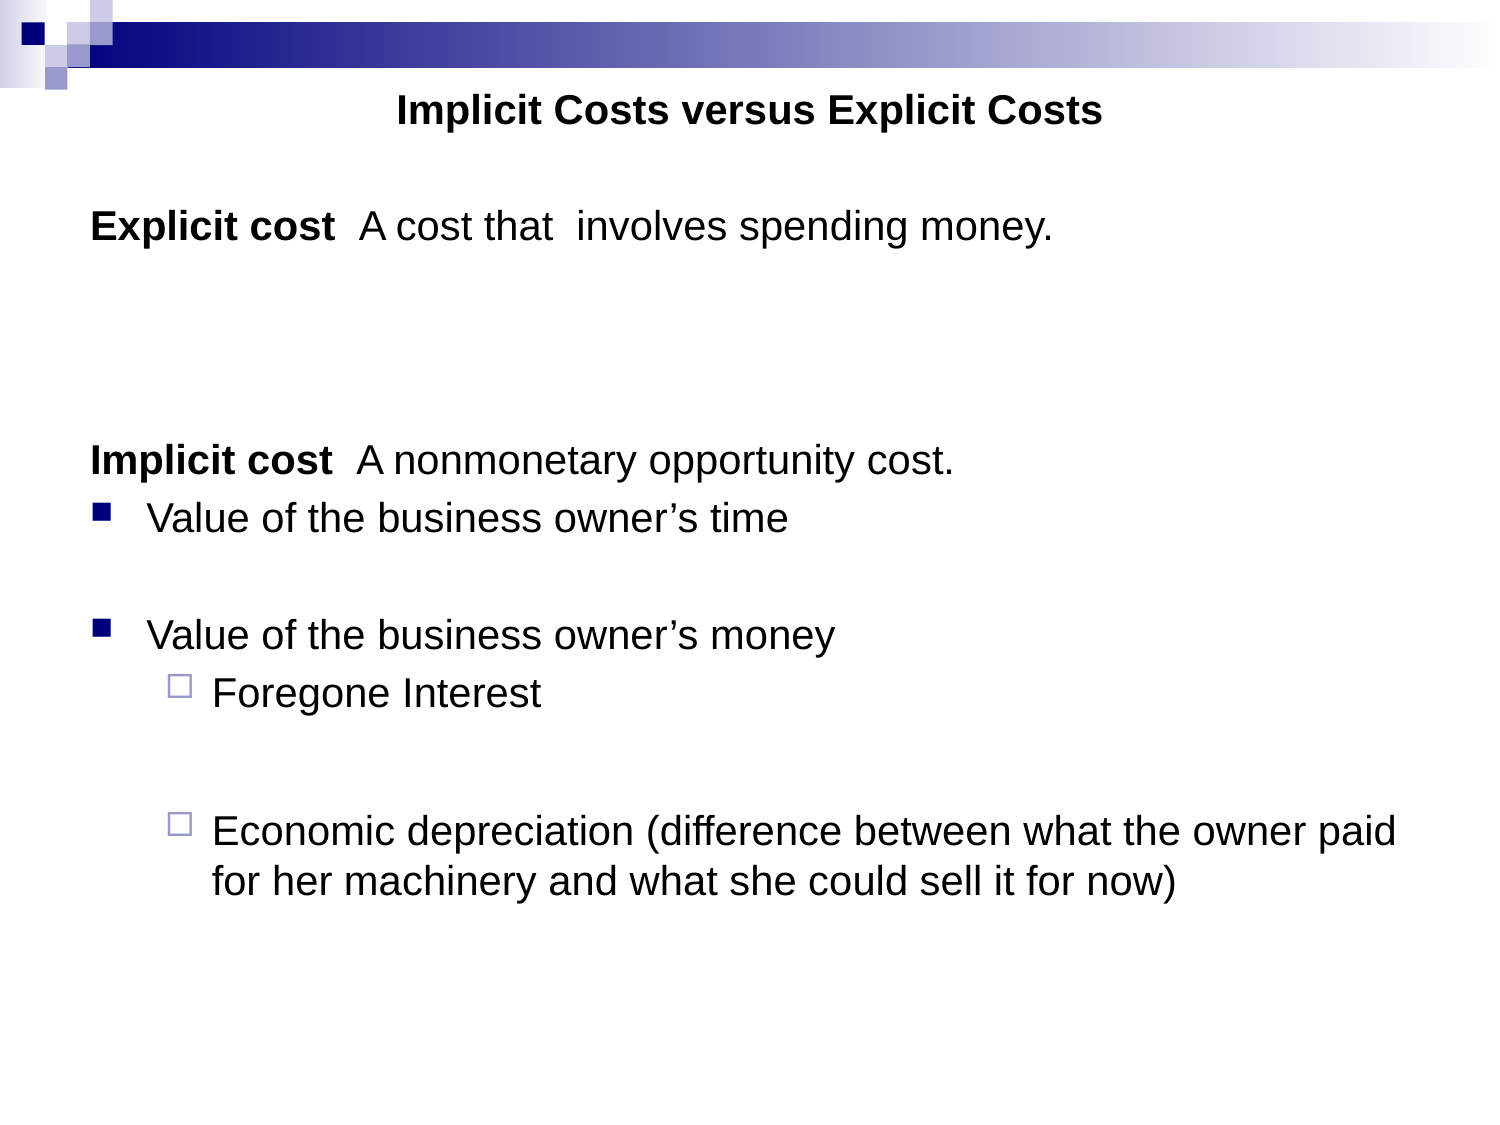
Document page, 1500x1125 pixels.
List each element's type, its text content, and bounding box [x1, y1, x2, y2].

list Implicit Costs versus Explicit Costs Explicit cost A cost that involves spending money. Implicit cost A nonmonetary opportunity cost. Value of the business owner’s time Value of the business owner’s money Foregone Interest Economic depreciation (difference between what the owner paid for her machinery and what she could sell it for now) [75, 75, 1425, 174]
list Implicit Costs versus Explicit Costs Explicit cost A cost that involves spending money. Implicit cost A nonmonetary opportunity cost. Value of the business owner’s time Value of the business owner’s money Foregone Interest Economic depreciation (difference between what the owner paid for her machinery and what she could sell it for now) [75, 327, 1425, 1038]
text_box [62, 174, 1438, 327]
